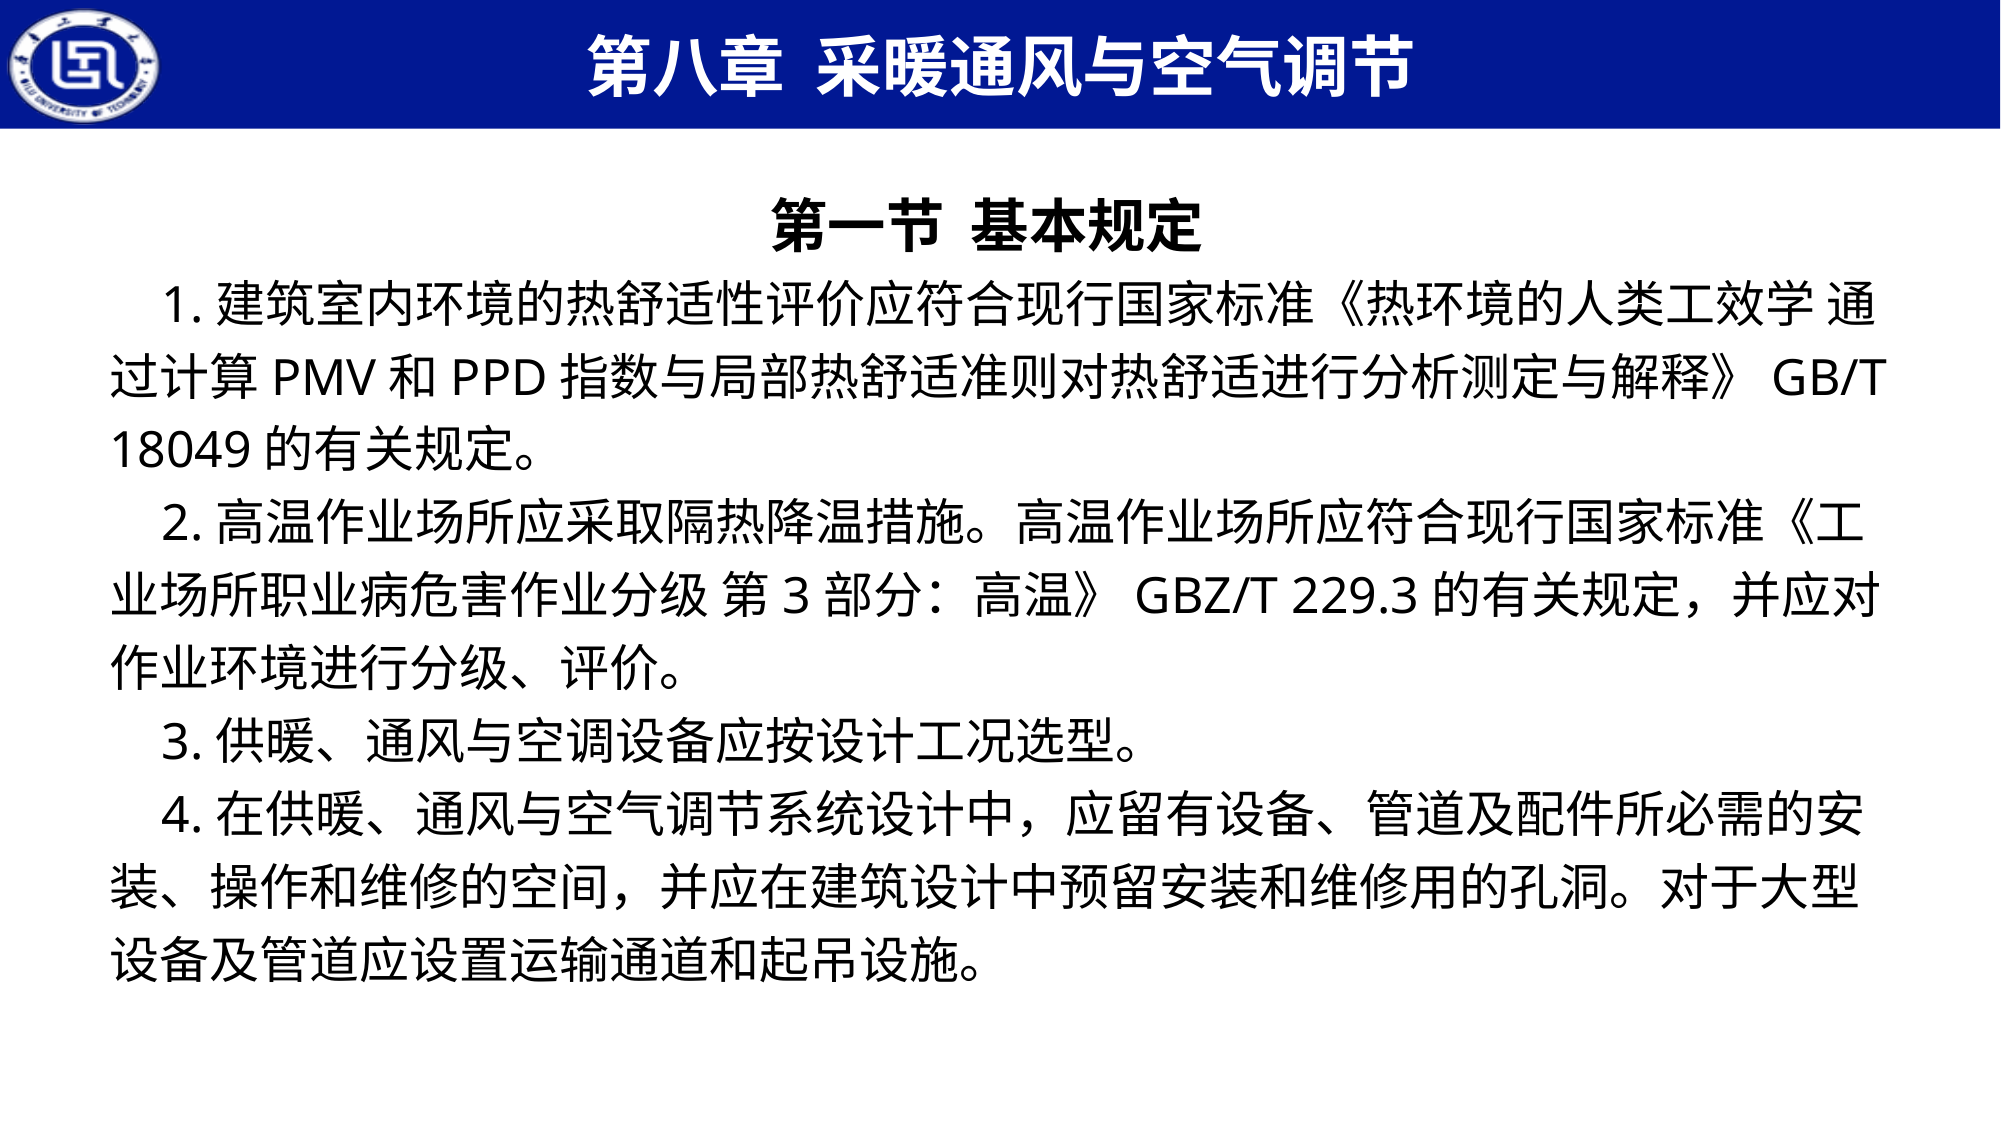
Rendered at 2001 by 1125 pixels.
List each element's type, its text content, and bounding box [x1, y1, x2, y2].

picture [2, 7, 164, 126]
text_box [107, 160, 1934, 1106]
text_box 第一节 基本规定 1.建筑室内环境的热舒适性评价应符合现行国家标准《热环境的人类工效学 通过计算PMV和PPD指数与局部热舒适准则对热舒适进行分析测定与解释》GB/T 18049的有关规定。 2.高温作业场所应采取隔热降温措施。高温作业场所应符合现行国家标准《工业场所职业病危害作业分级 第3部分：高温》GBZ/T 229.3的有关规定，并应对作业环境进行分级、评价。 3.供暖、通风与空调设备应按设计工况选型。 4.在供暖、通风与空气调节系统设计中，应留有设备、管道及配件所必需的安装、操作和维修的空间，并应在建筑设计中预留安装和维修用的孔洞。对于大型设备及管道应设置运输通道和起吊设施。 [94, 178, 1906, 1064]
